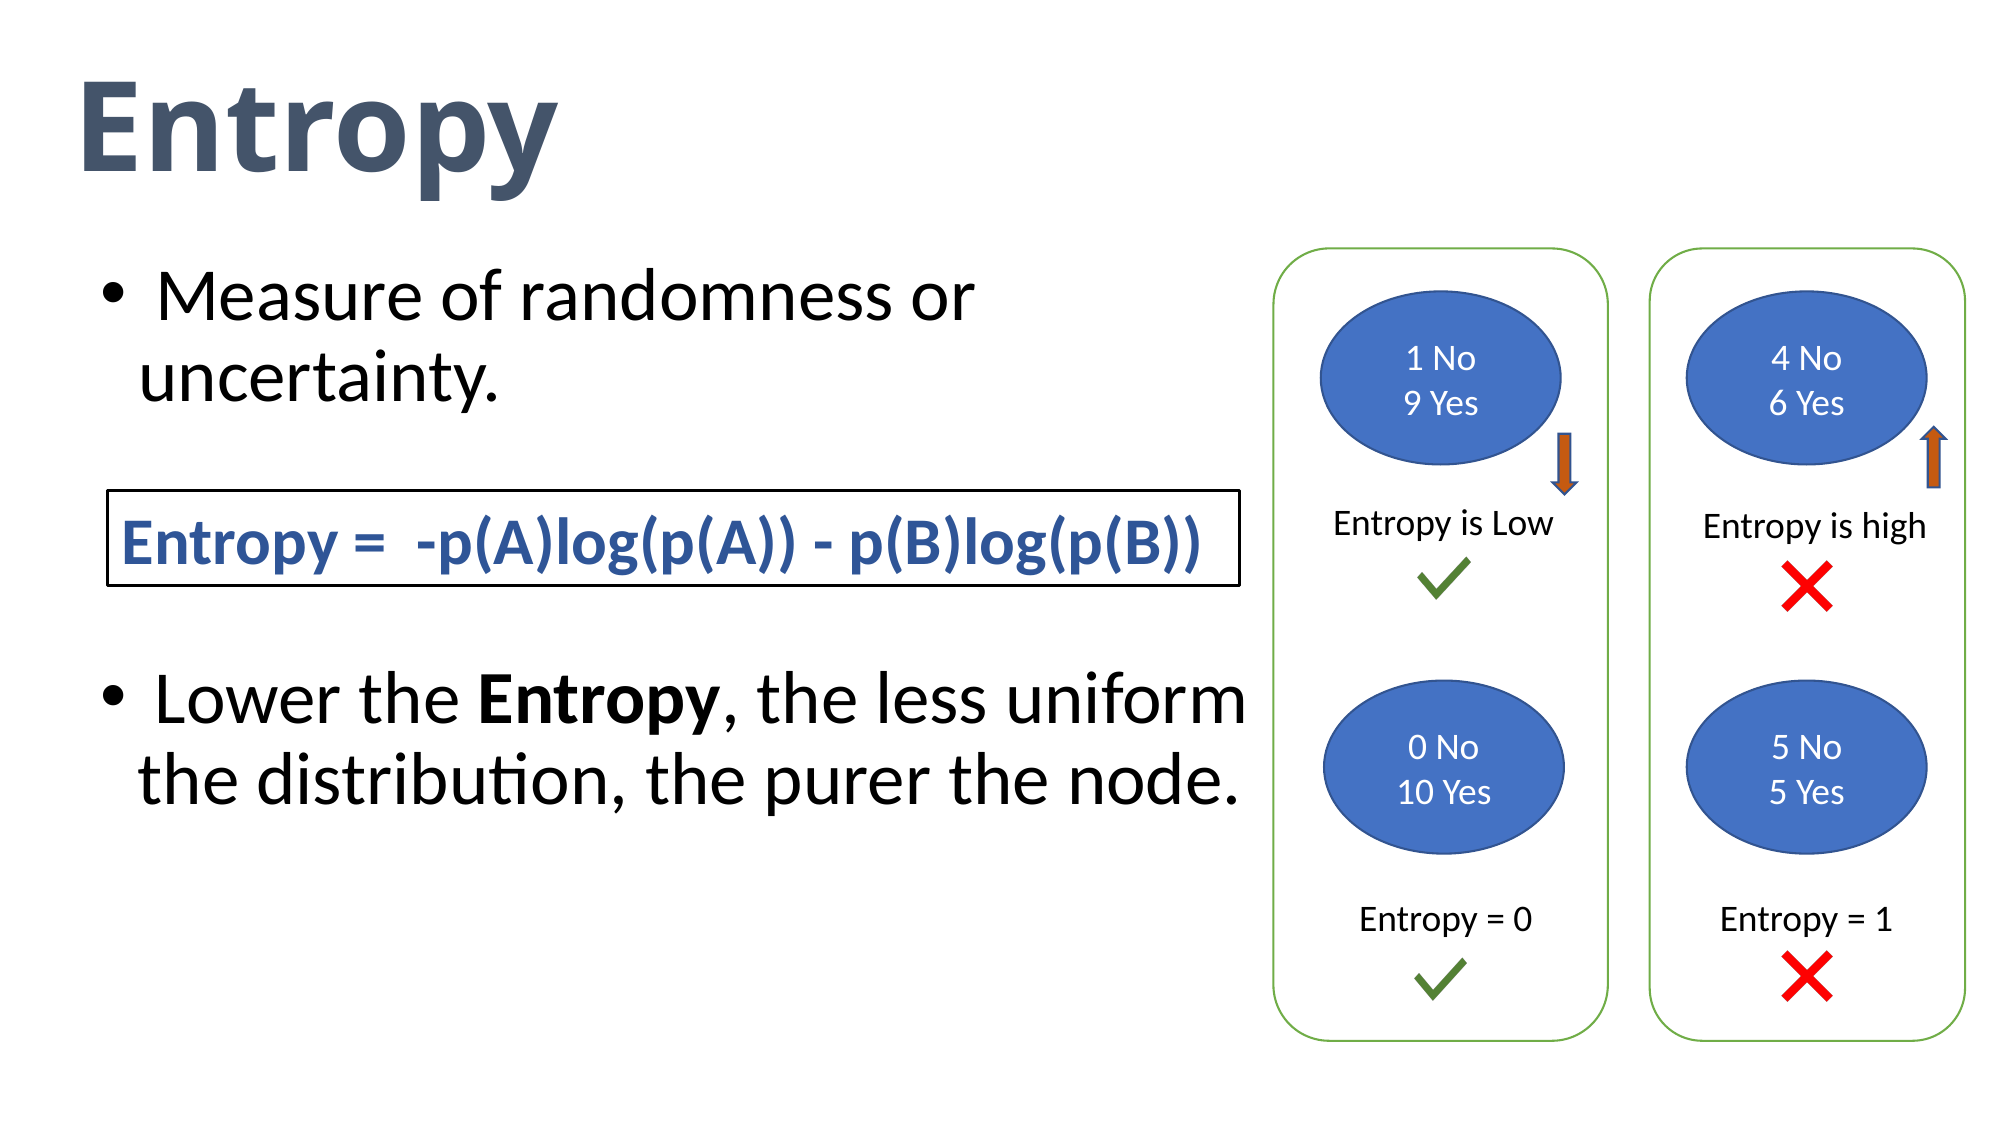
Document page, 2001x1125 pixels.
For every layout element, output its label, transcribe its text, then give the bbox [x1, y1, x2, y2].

text_box Entropy [58, 39, 575, 205]
text_box Entropy = -p(A)log(p(A)) - p(B)log(p(B)) [107, 490, 1240, 586]
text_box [1273, 248, 1966, 1041]
text_box Measure of randomness or uncertainty. [66, 248, 1273, 651]
text_box Lower the Entropy, the less uniform the distribution, the purer the node. [66, 651, 1272, 829]
